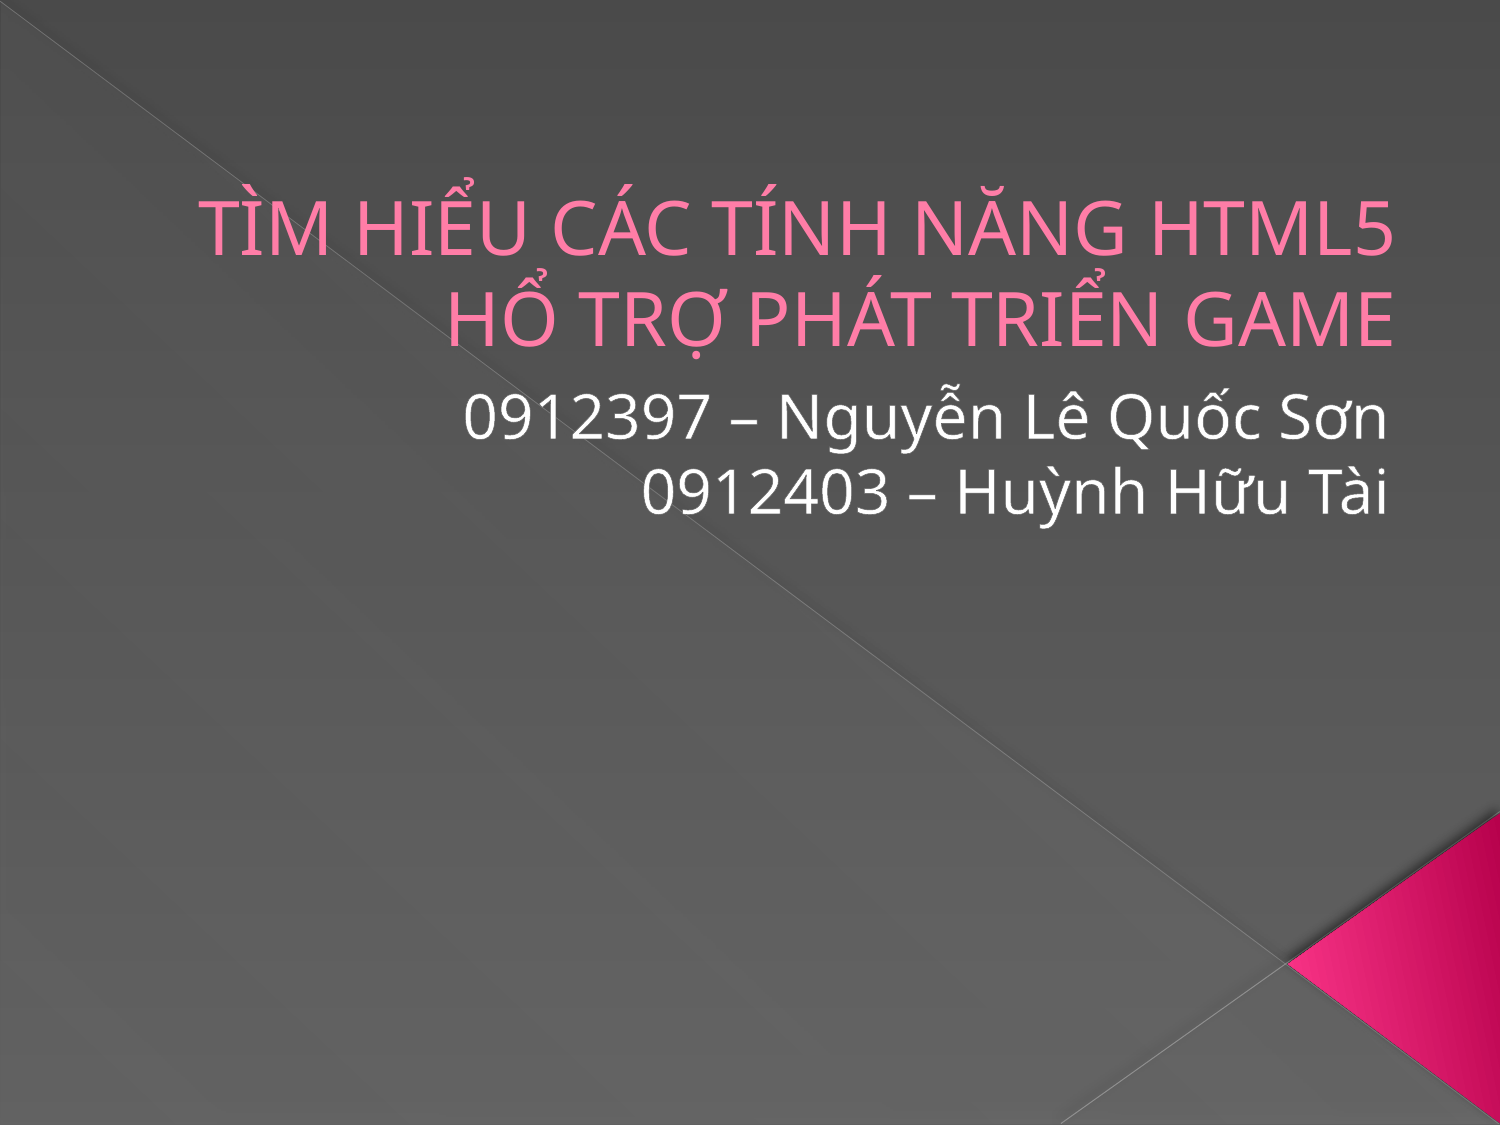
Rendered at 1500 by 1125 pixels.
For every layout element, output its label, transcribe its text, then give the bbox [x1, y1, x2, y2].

title TÌM HIỂU CÁC TÍNH NĂNG HTML5 HỔ TRỢ PHÁT TRIỂN GAME [88, 127, 1412, 369]
subtitle 0912397 – Nguyễn Lê Quốc Sơn 0912403 – Huỳnh Hữu Tài [88, 369, 1412, 657]
